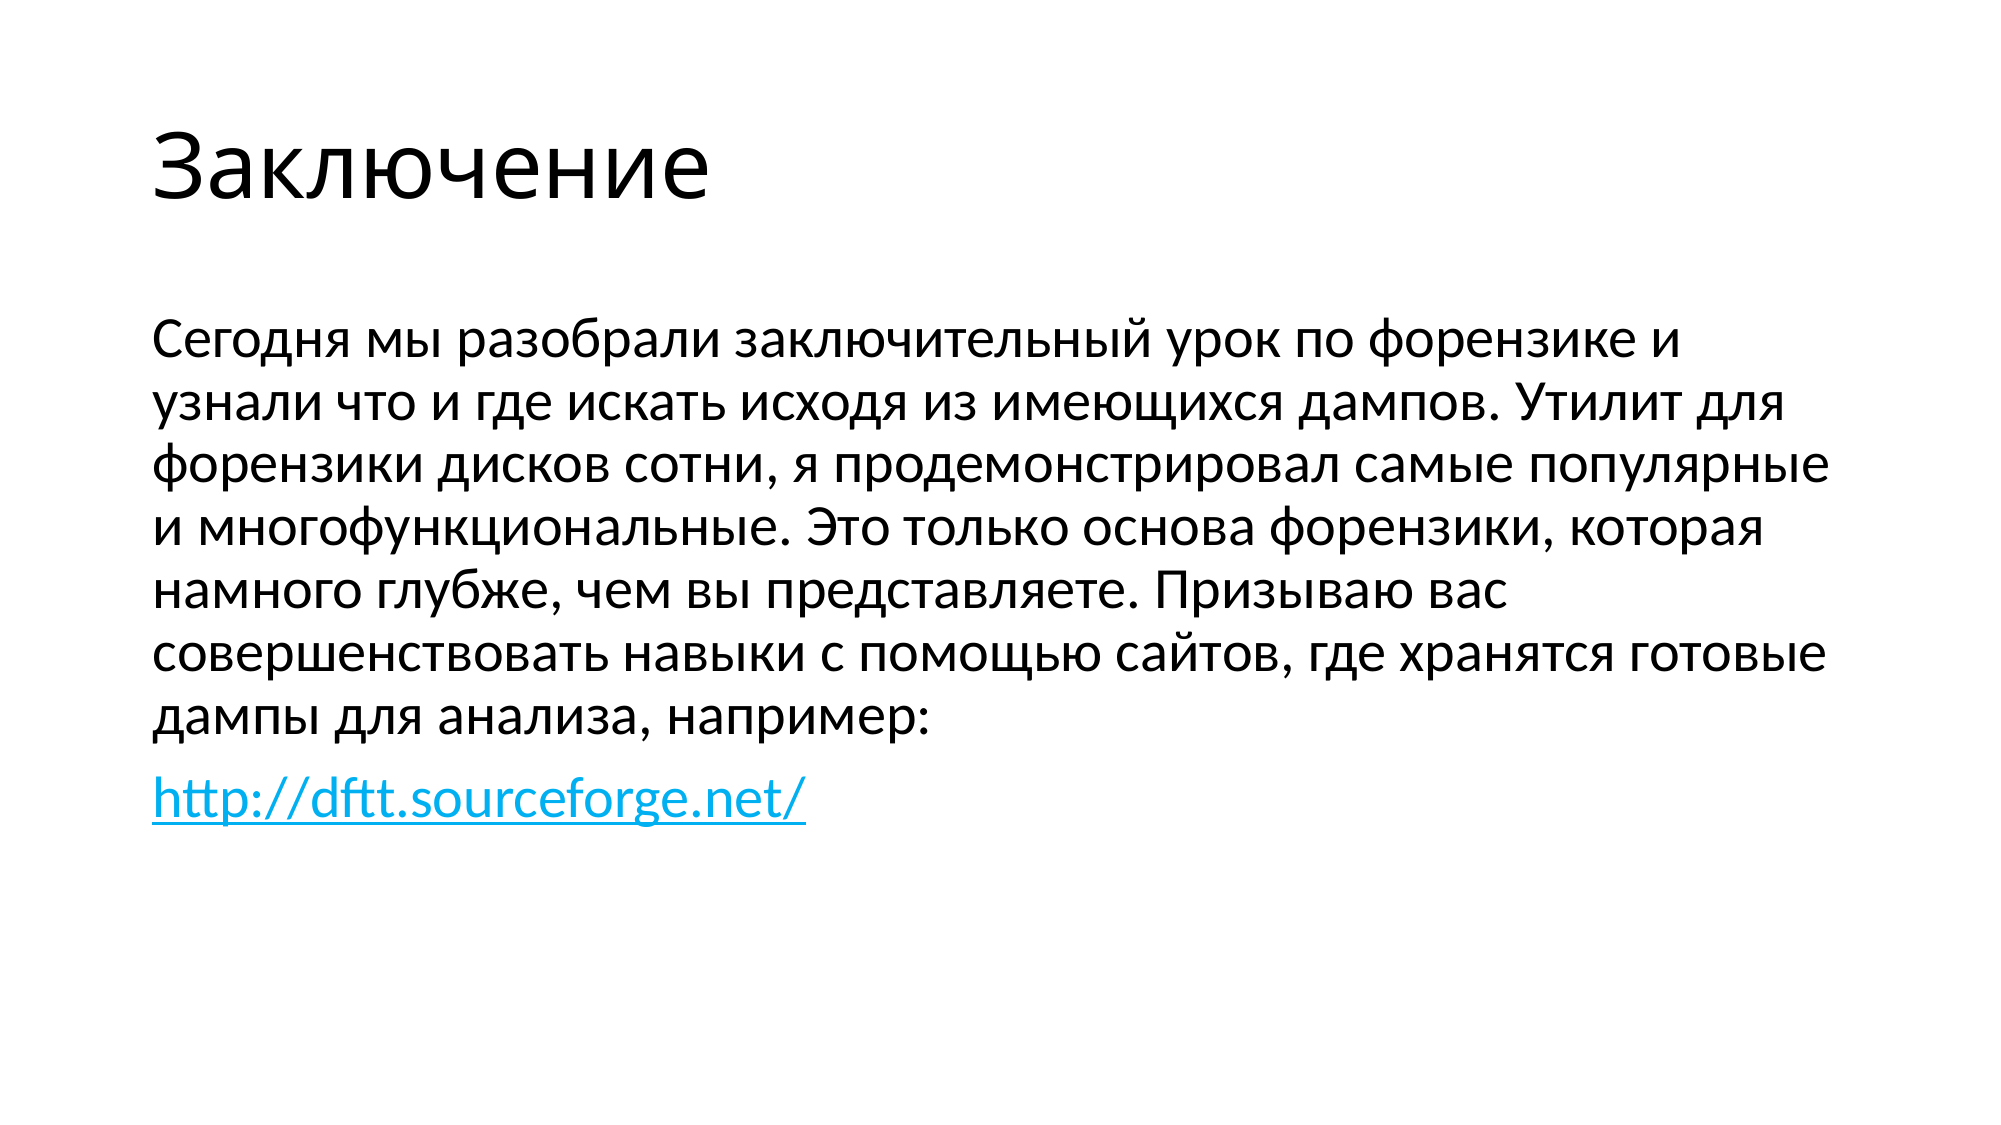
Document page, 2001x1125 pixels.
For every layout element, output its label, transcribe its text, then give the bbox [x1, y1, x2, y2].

list Сегодня мы разобрали заключительный урок по форензике и узнали что и где искать исходя из имеющихся дампов. Утилит для форензики дисков сотни, я продемонстрировал самые популярные и многофункциональные. Это только основа форензики, которая намного глубже, чем вы представляете. Призываю вас совершенствовать навыки с помощью сайтов, где хранятся готовые дампы для анализа, например: http://dftt.sourceforge.net/ [137, 299, 1863, 1014]
title Заключение [137, 59, 1863, 278]
